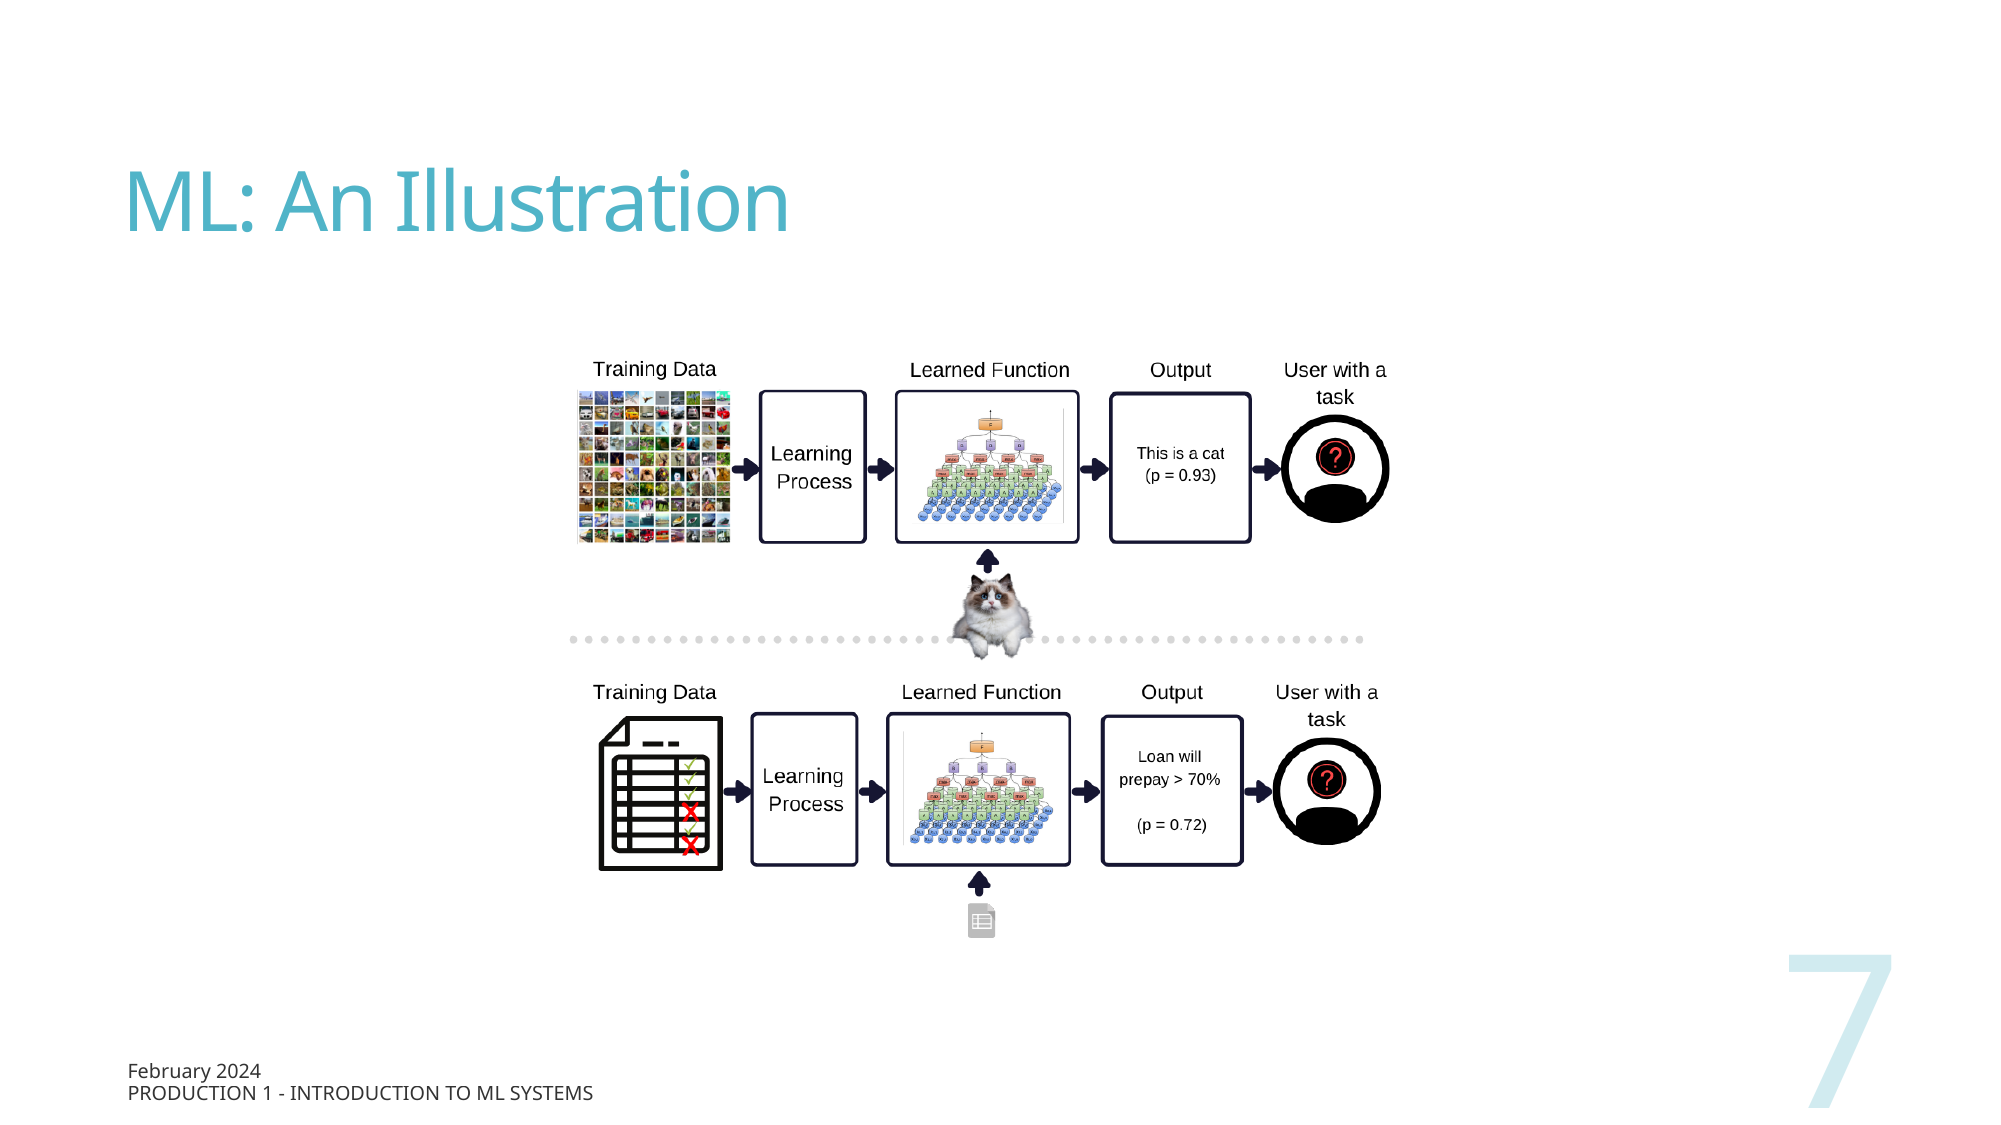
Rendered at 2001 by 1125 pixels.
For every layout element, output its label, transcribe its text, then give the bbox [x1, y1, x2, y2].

slide_number 7 [1437, 963, 1918, 1125]
footer Production 1 - Introduction to ML Systems [112, 1075, 938, 1113]
title ML: An Illustration [107, 81, 1875, 330]
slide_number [112, 1051, 788, 1075]
picture [466, 328, 1515, 946]
